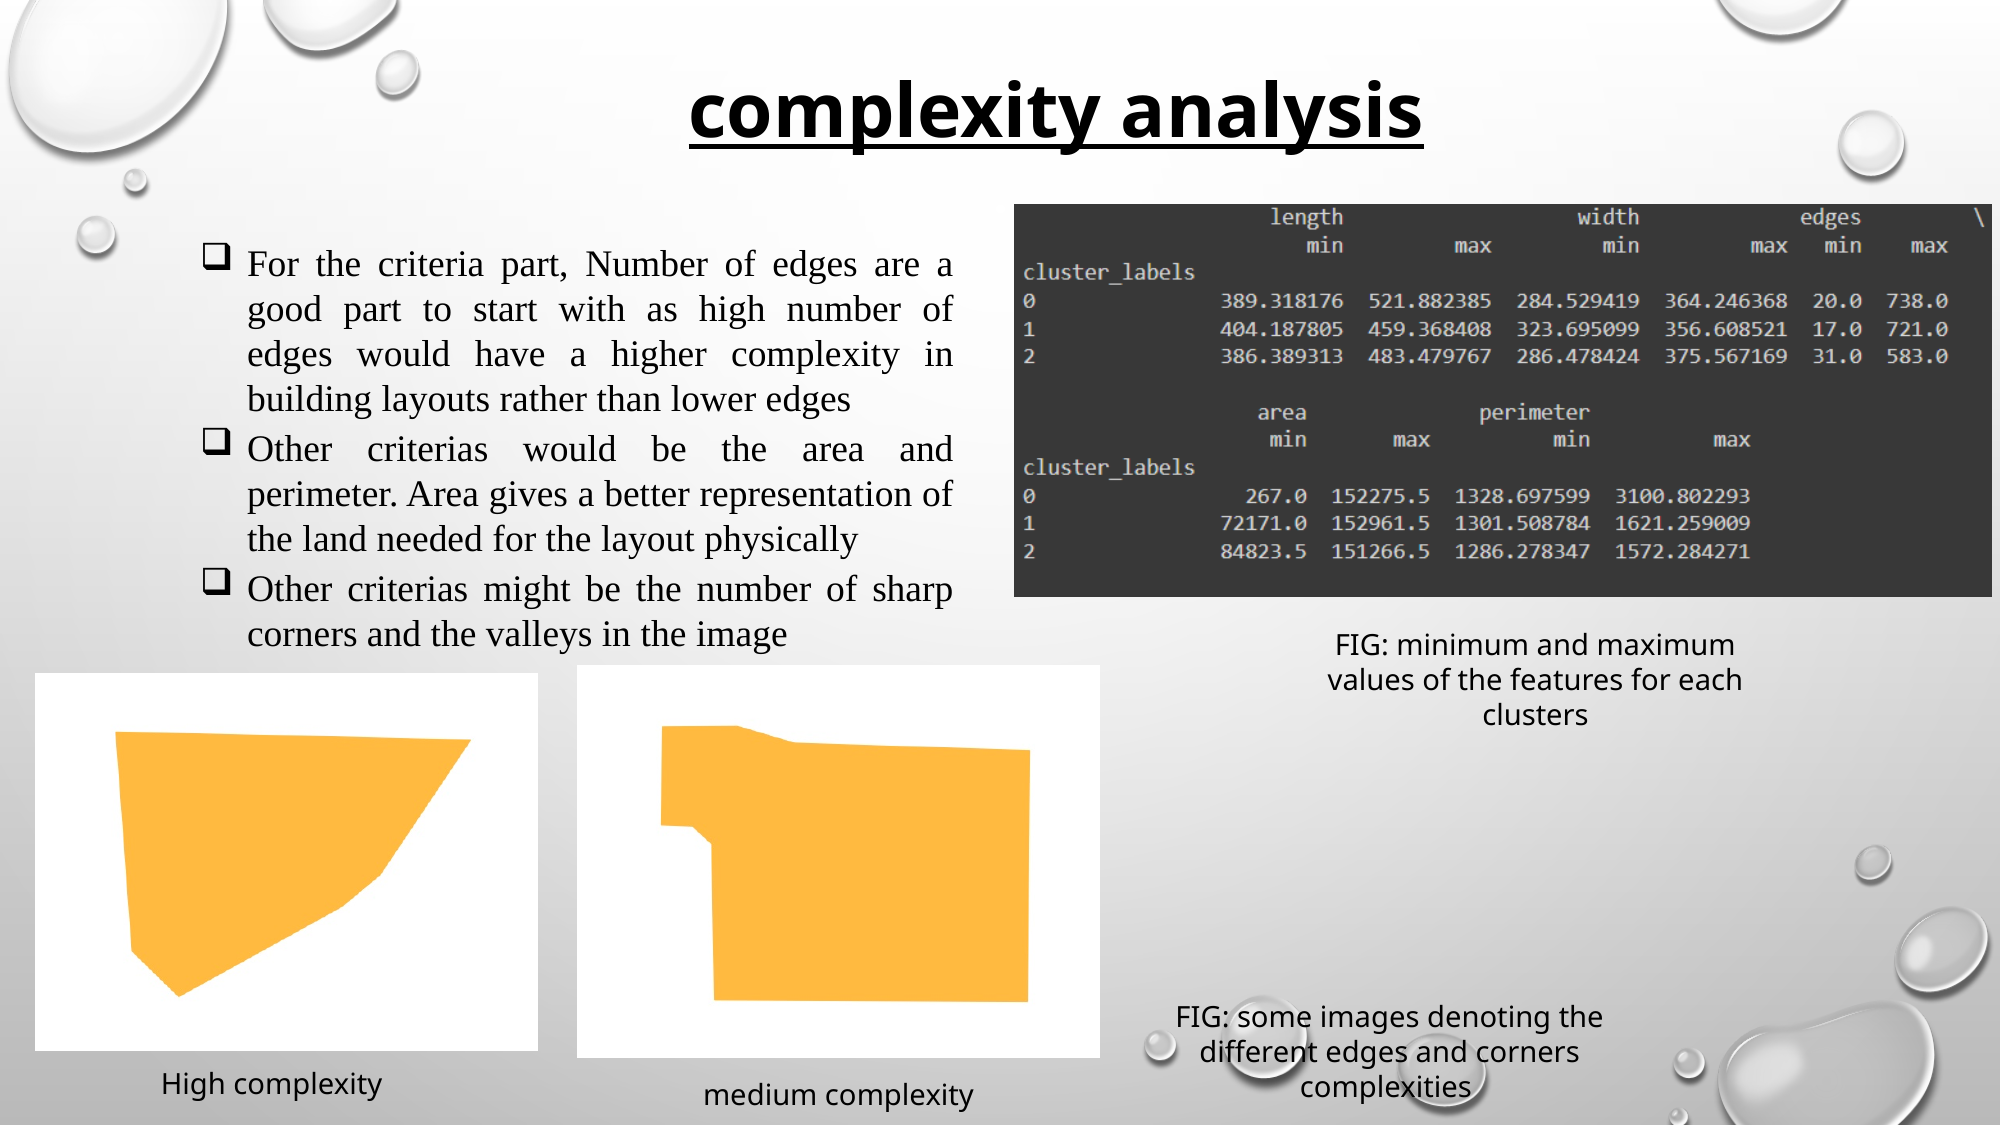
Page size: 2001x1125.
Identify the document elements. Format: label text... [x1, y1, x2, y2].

text_box FIG: some images denoting the different edges and corners complexities [1139, 991, 1641, 1125]
text_box High complexity [21, 1057, 522, 1108]
text_box complexity analysis [444, 55, 1669, 161]
text_box FIG: minimum and maximum values of the features for each clusters [1285, 618, 1786, 739]
text_box For the criteria part, Number of edges are a good part to start with as high number of edges would have a higher complexity in building layouts rather than lower edges Other criterias would be the area and perimeter. Area gives a better representation of the land needed for the layout physically Other criterias might be the number of sharp corners and the valleys in the image [185, 231, 970, 662]
picture [0, 0, 2000, 1125]
text_box medium complexity [588, 1069, 1089, 1119]
